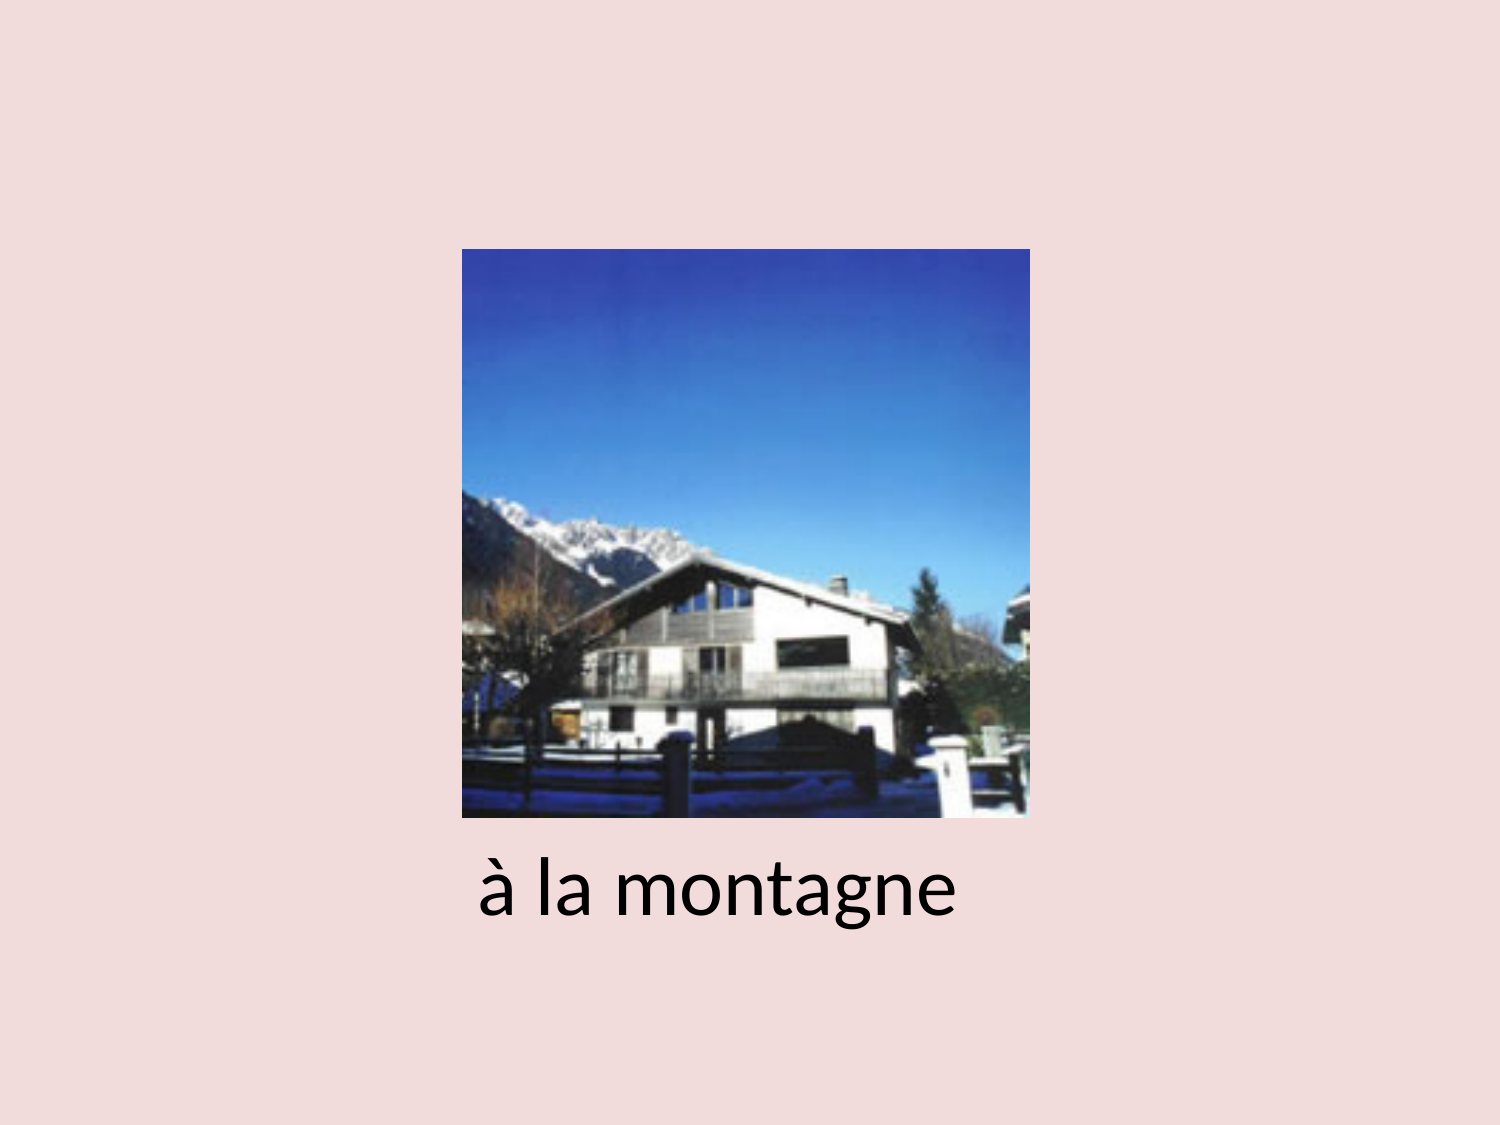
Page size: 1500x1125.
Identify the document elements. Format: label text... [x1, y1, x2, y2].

picture [462, 249, 1030, 818]
text_box à la montagne [462, 825, 1113, 940]
